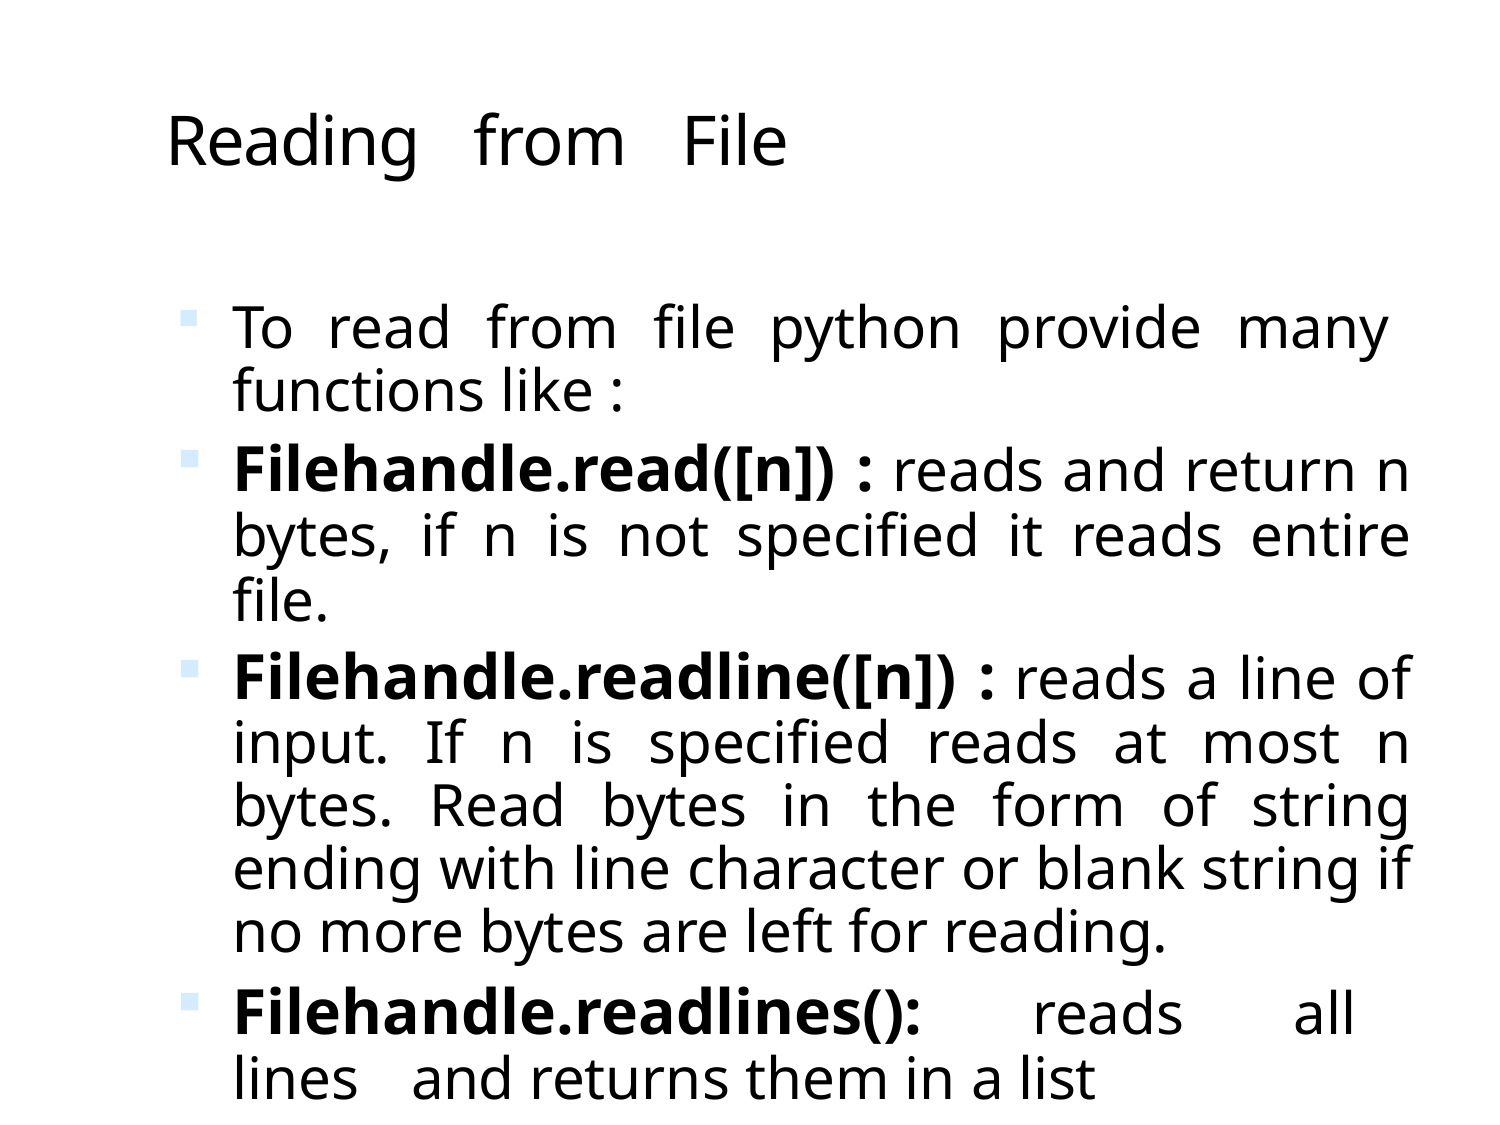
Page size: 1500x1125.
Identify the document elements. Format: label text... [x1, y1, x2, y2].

text_box To read from file python provide many functions like : Filehandle.read([n]) : reads and return n bytes, if n is not specified it reads entire file. Filehandle.readline([n]) : reads a line of input. If n is specified reads at most n bytes. Read bytes in the form of string ending with line character or blank string if no more bytes are left for reading. Filehandle.readlines(): reads all lines and returns them in a list [174, 287, 1413, 1112]
title Reading from File [162, 41, 911, 232]
